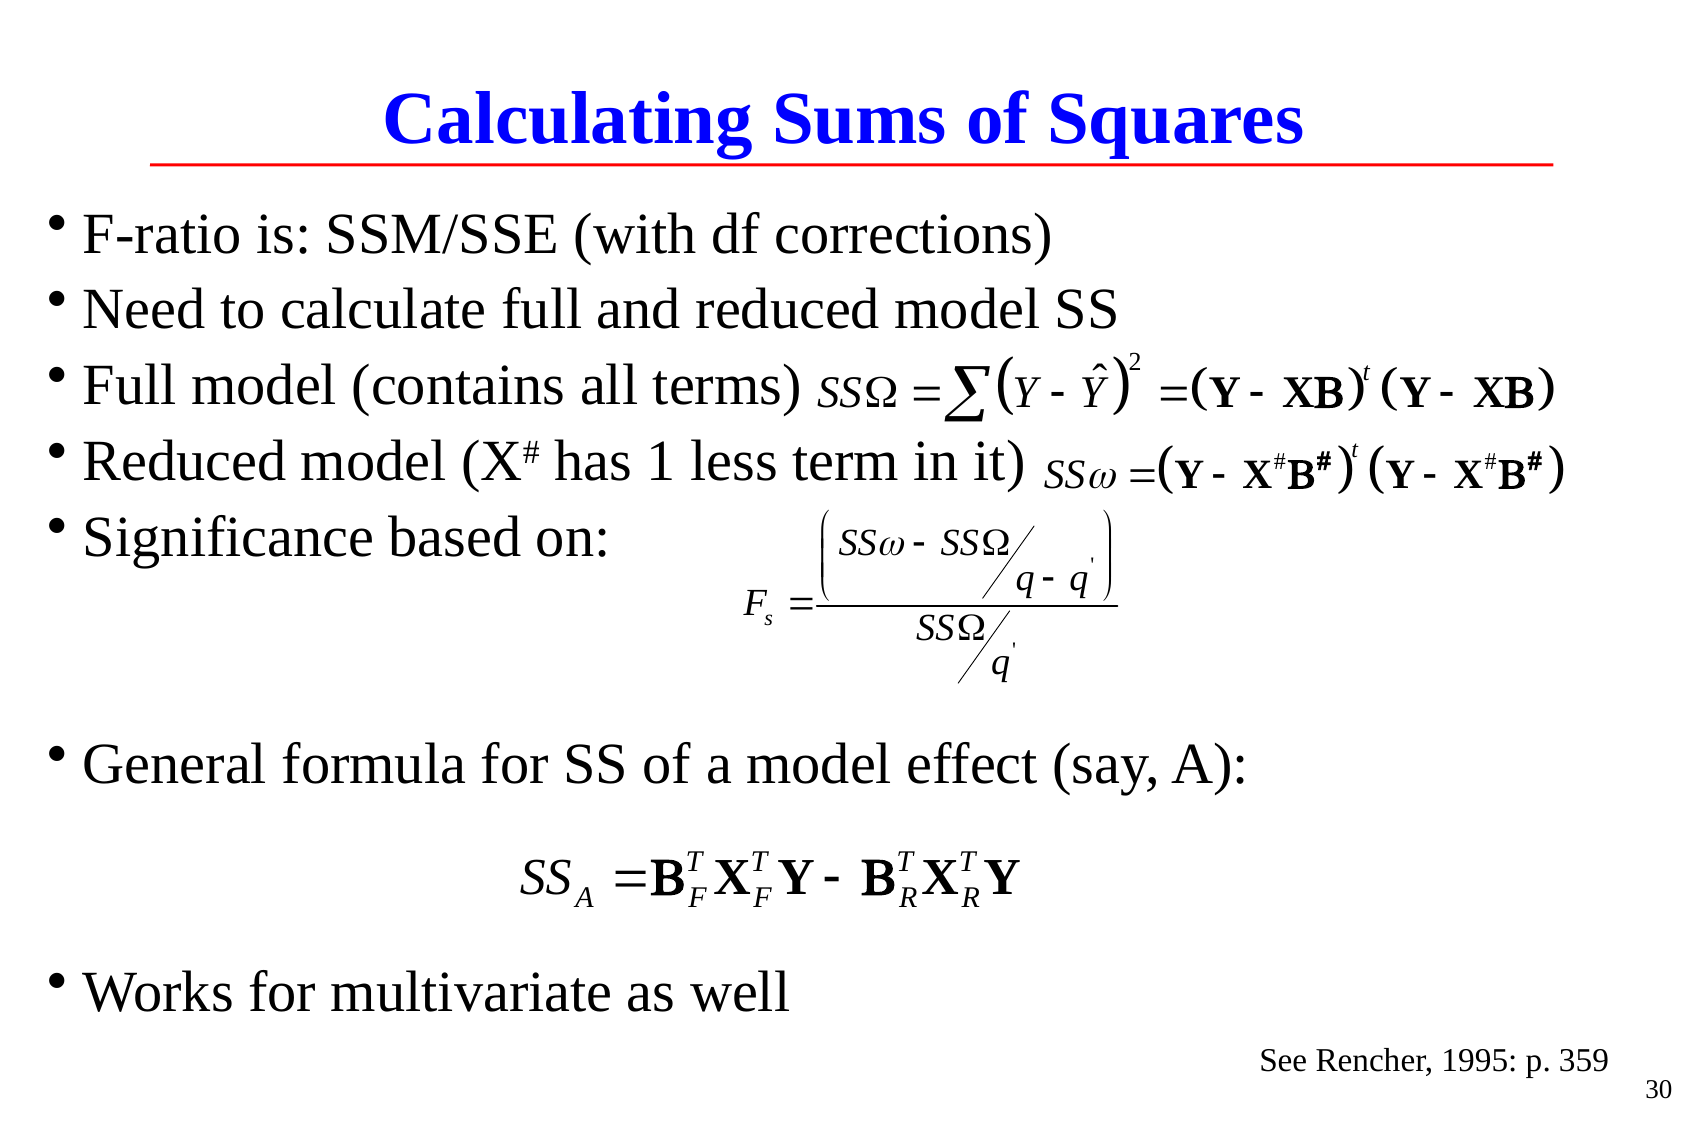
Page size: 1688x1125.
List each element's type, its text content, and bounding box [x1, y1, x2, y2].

title Calculating Sums of Squares [126, 20, 1561, 187]
text_box F-ratio is: SSM/SSE (with df corrections) Need to calculate full and reduced model SS Full model (contains all terms) Reduced model (X# has 1 less term in it) Significance based on: General formula for SS of a model effect (say, A): Works for multivariate as well [32, 187, 1647, 1031]
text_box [1036, 432, 1570, 517]
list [510, 838, 1030, 921]
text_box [736, 503, 1126, 693]
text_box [809, 342, 1561, 442]
text_box See Rencher, 1995: p. 359 [1244, 1030, 1625, 1086]
slide_number 30 [1335, 1050, 1688, 1125]
